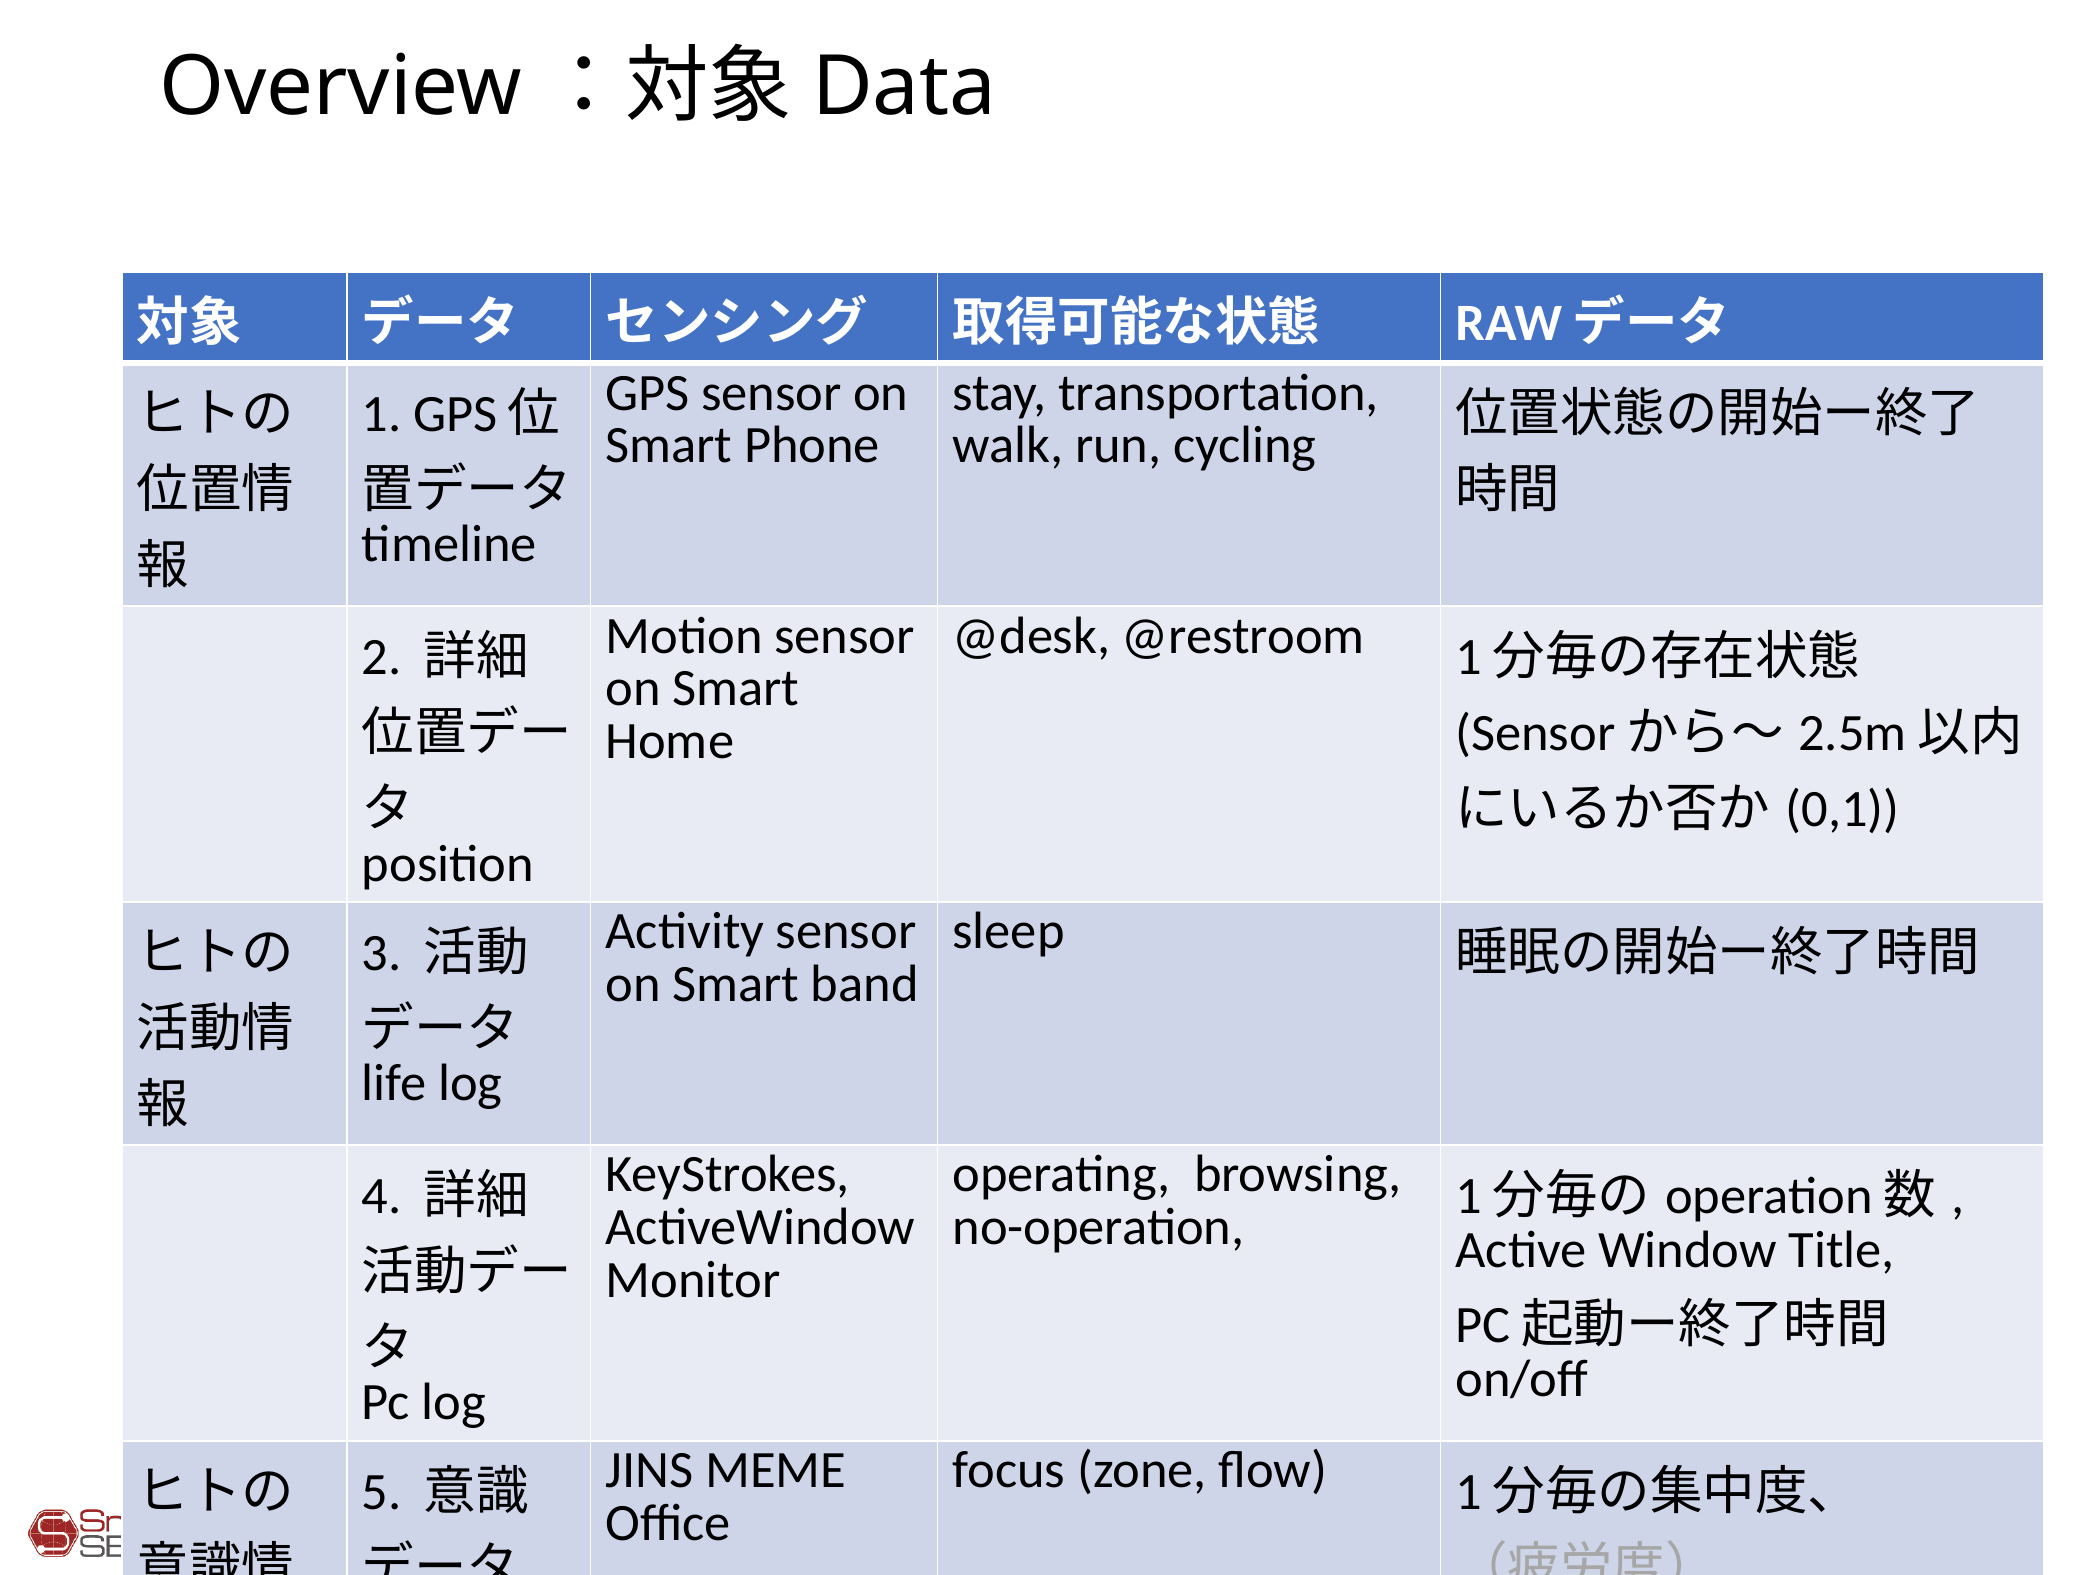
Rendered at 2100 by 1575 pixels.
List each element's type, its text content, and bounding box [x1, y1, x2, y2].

table_header RAWデータ [1441, 273, 2043, 360]
table_cell 1分毎の存在状態 (Sensorから～2.5m以内にいるか否か(0,1)) [1441, 607, 2043, 901]
table_cell 5. 意識データ meme [348, 1442, 590, 1575]
table_cell 2. 詳細位置データ position [348, 607, 590, 901]
table_cell Motion sensor on Smart Home [591, 607, 937, 901]
table_cell [123, 607, 346, 901]
table_cell @desk, @restroom [938, 607, 1440, 901]
table_header 対象 [123, 273, 346, 360]
table_header センシング [591, 273, 937, 360]
table_cell ヒトの活動情報 [123, 903, 346, 1144]
table_cell ヒトの位置情報 [123, 366, 346, 605]
picture [28, 1509, 121, 1557]
table_header データ [348, 273, 590, 360]
table_cell 1分毎の集中度、 （疲労度） [1441, 1442, 2043, 1575]
table_cell 1. GPS位置データ timeline [348, 366, 590, 605]
table_cell sleep [938, 903, 1440, 1144]
table_cell operating, browsing, no-operation, [938, 1146, 1440, 1440]
table_cell [123, 1146, 346, 1440]
table_cell GPS sensor on Smart Phone [591, 366, 937, 605]
table_cell KeyStrokes, ActiveWindow Monitor [591, 1146, 937, 1440]
table_cell 3. 活動データ life log [348, 903, 590, 1144]
table_cell 4. 詳細活動データ Pc log [348, 1146, 590, 1440]
table_cell Activity sensor on Smart band [591, 903, 937, 1144]
table_cell 位置状態の開始ー終了時間 [1441, 366, 2043, 605]
table_cell focus (zone, flow) [938, 1442, 1440, 1575]
table_cell ヒトの意識情報 [123, 1442, 346, 1575]
table_cell stay, transportation, walk, run, cycling [938, 366, 1440, 605]
table_cell JINS MEME Office [591, 1442, 937, 1575]
table_header 取得可能な状態 [938, 273, 1440, 360]
title Overview：対象Data [144, 18, 1956, 157]
table_cell 1分毎のoperation数, Active Window Title, PC起動ー終了時間 on/off [1441, 1146, 2043, 1440]
table_cell 睡眠の開始ー終了時間 [1441, 903, 2043, 1144]
